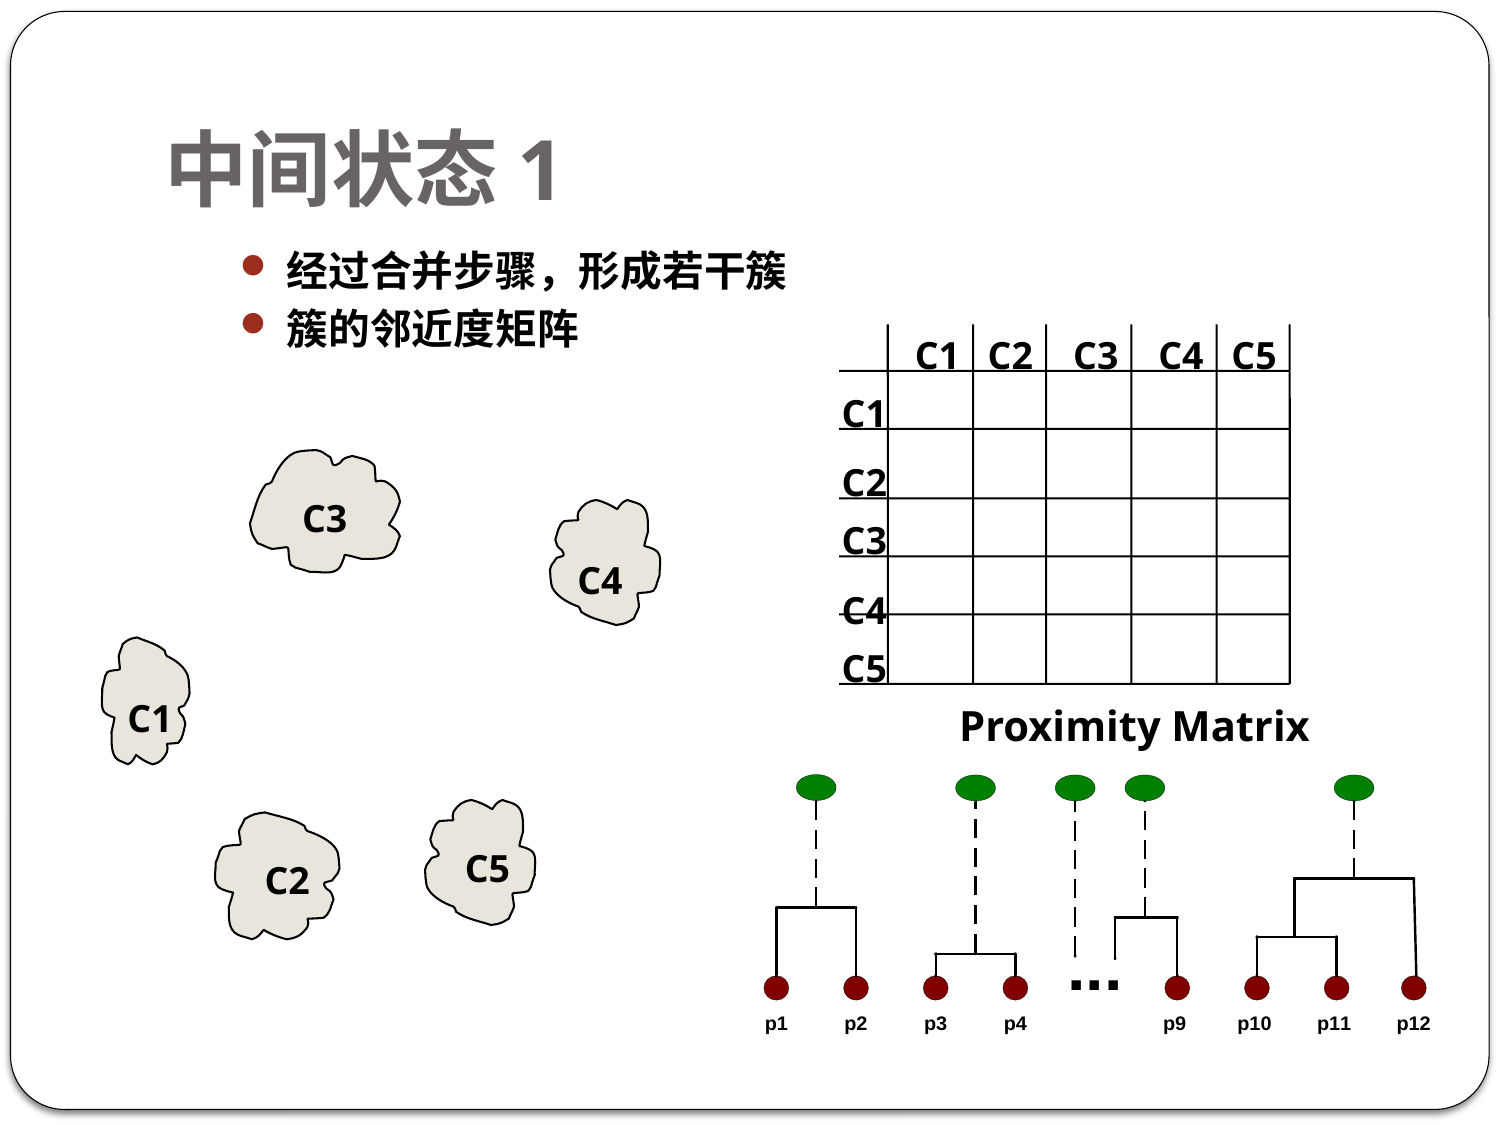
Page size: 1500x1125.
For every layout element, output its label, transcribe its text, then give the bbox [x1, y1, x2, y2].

text_box [555, 499, 661, 594]
text_box [249, 450, 400, 559]
text_box C5 [449, 837, 525, 943]
title 中间状态1 [150, 45, 1425, 233]
text_box Proximity Matrix [944, 691, 1357, 757]
text_box C1 [112, 687, 188, 793]
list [762, 772, 1433, 1038]
text_box C4 [562, 549, 638, 655]
text_box [101, 637, 190, 717]
text_box [549, 556, 562, 599]
text_box C3 [287, 487, 363, 593]
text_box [826, 324, 1303, 699]
list 经过合并步骤，形成若干簇 簇的邻近度矩阵 [150, 237, 1425, 988]
text_box [425, 799, 524, 905]
text_box [214, 812, 340, 939]
text_box [525, 847, 536, 892]
text_box C2 [249, 849, 325, 955]
